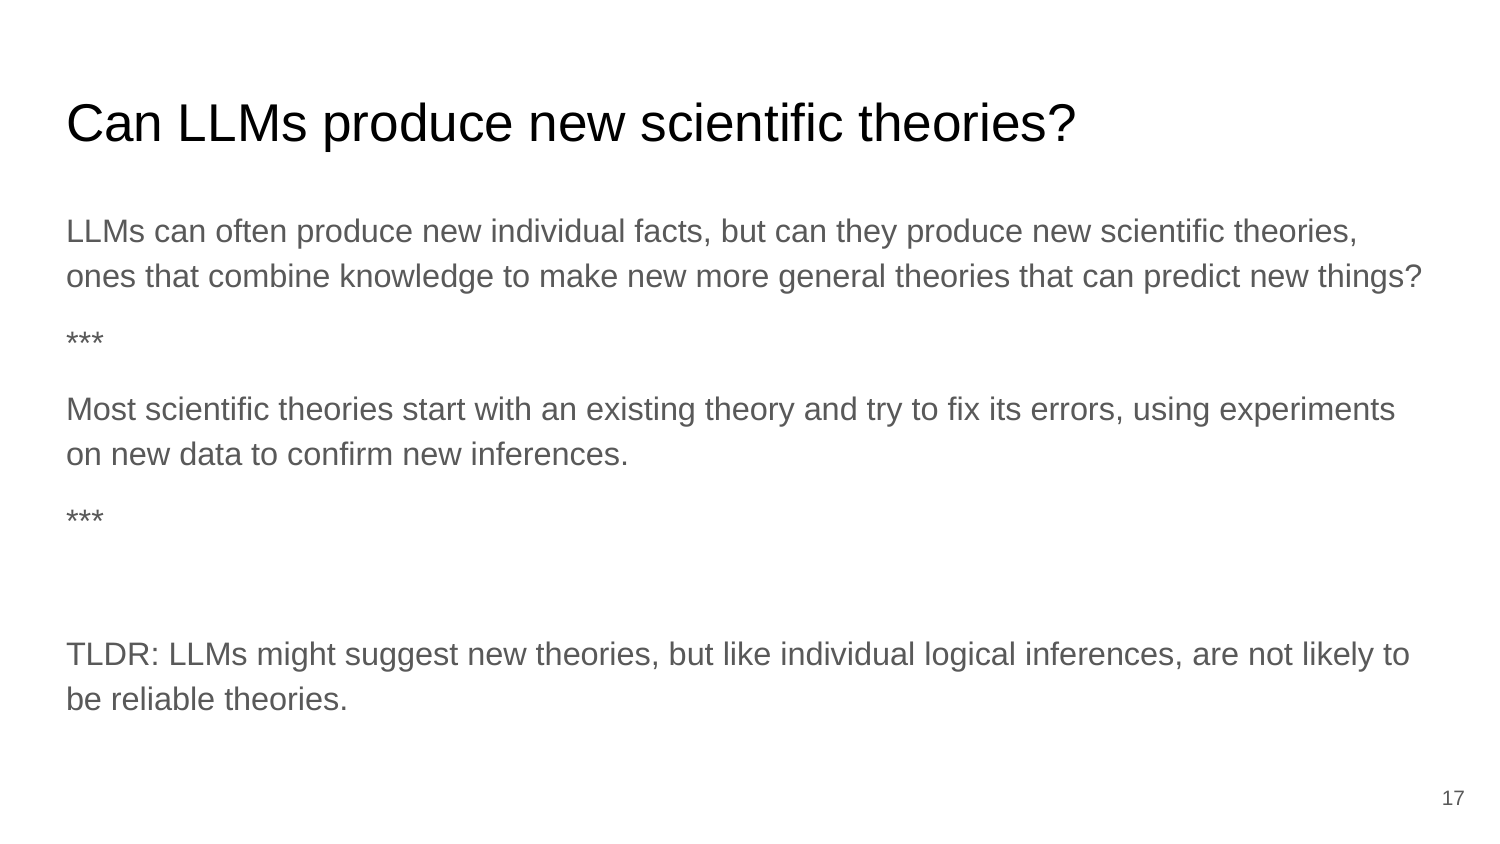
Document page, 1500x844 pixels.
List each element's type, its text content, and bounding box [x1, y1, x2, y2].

slide_number ‹#› [1389, 764, 1480, 830]
list LLMs can often produce new individual facts, but can they produce new scientific theories, ones that combine knowledge to make new more general theories that can predict new things? *** Most scientific theories start with an existing theory and try to fix its errors, using experiments on new data to confirm new inferences. *** TLDR: LLMs might suggest new theories, but like individual logical inferences, are not likely to be reliable theories. [51, 189, 1449, 750]
title Can LLMs produce new scientific theories? [51, 72, 1449, 167]
